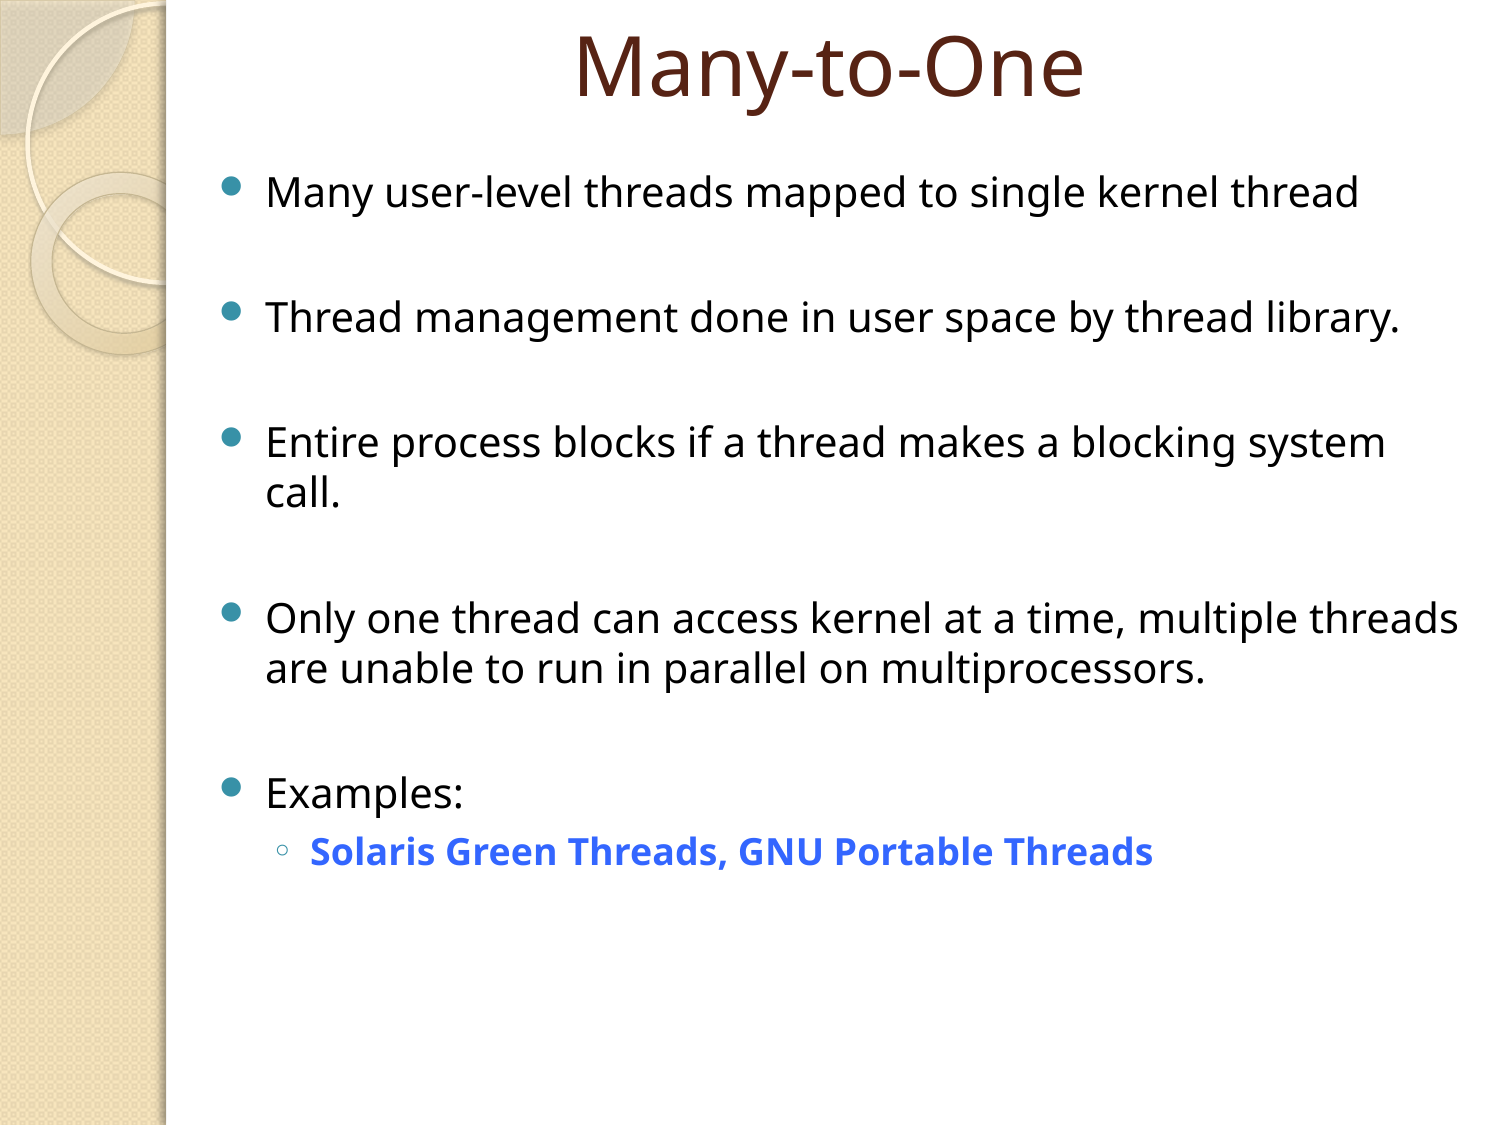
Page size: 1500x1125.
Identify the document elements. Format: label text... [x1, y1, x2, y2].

list Many user-level threads mapped to single kernel thread Thread management done in user space by thread library. Entire process blocks if a thread makes a blocking system call. Only one thread can access kernel at a time, multiple threads are unable to run in parallel on multiprocessors. Examples: Solaris Green Threads, GNU Portable Threads [194, 160, 1471, 1095]
title Many-to-One [159, 0, 1500, 126]
